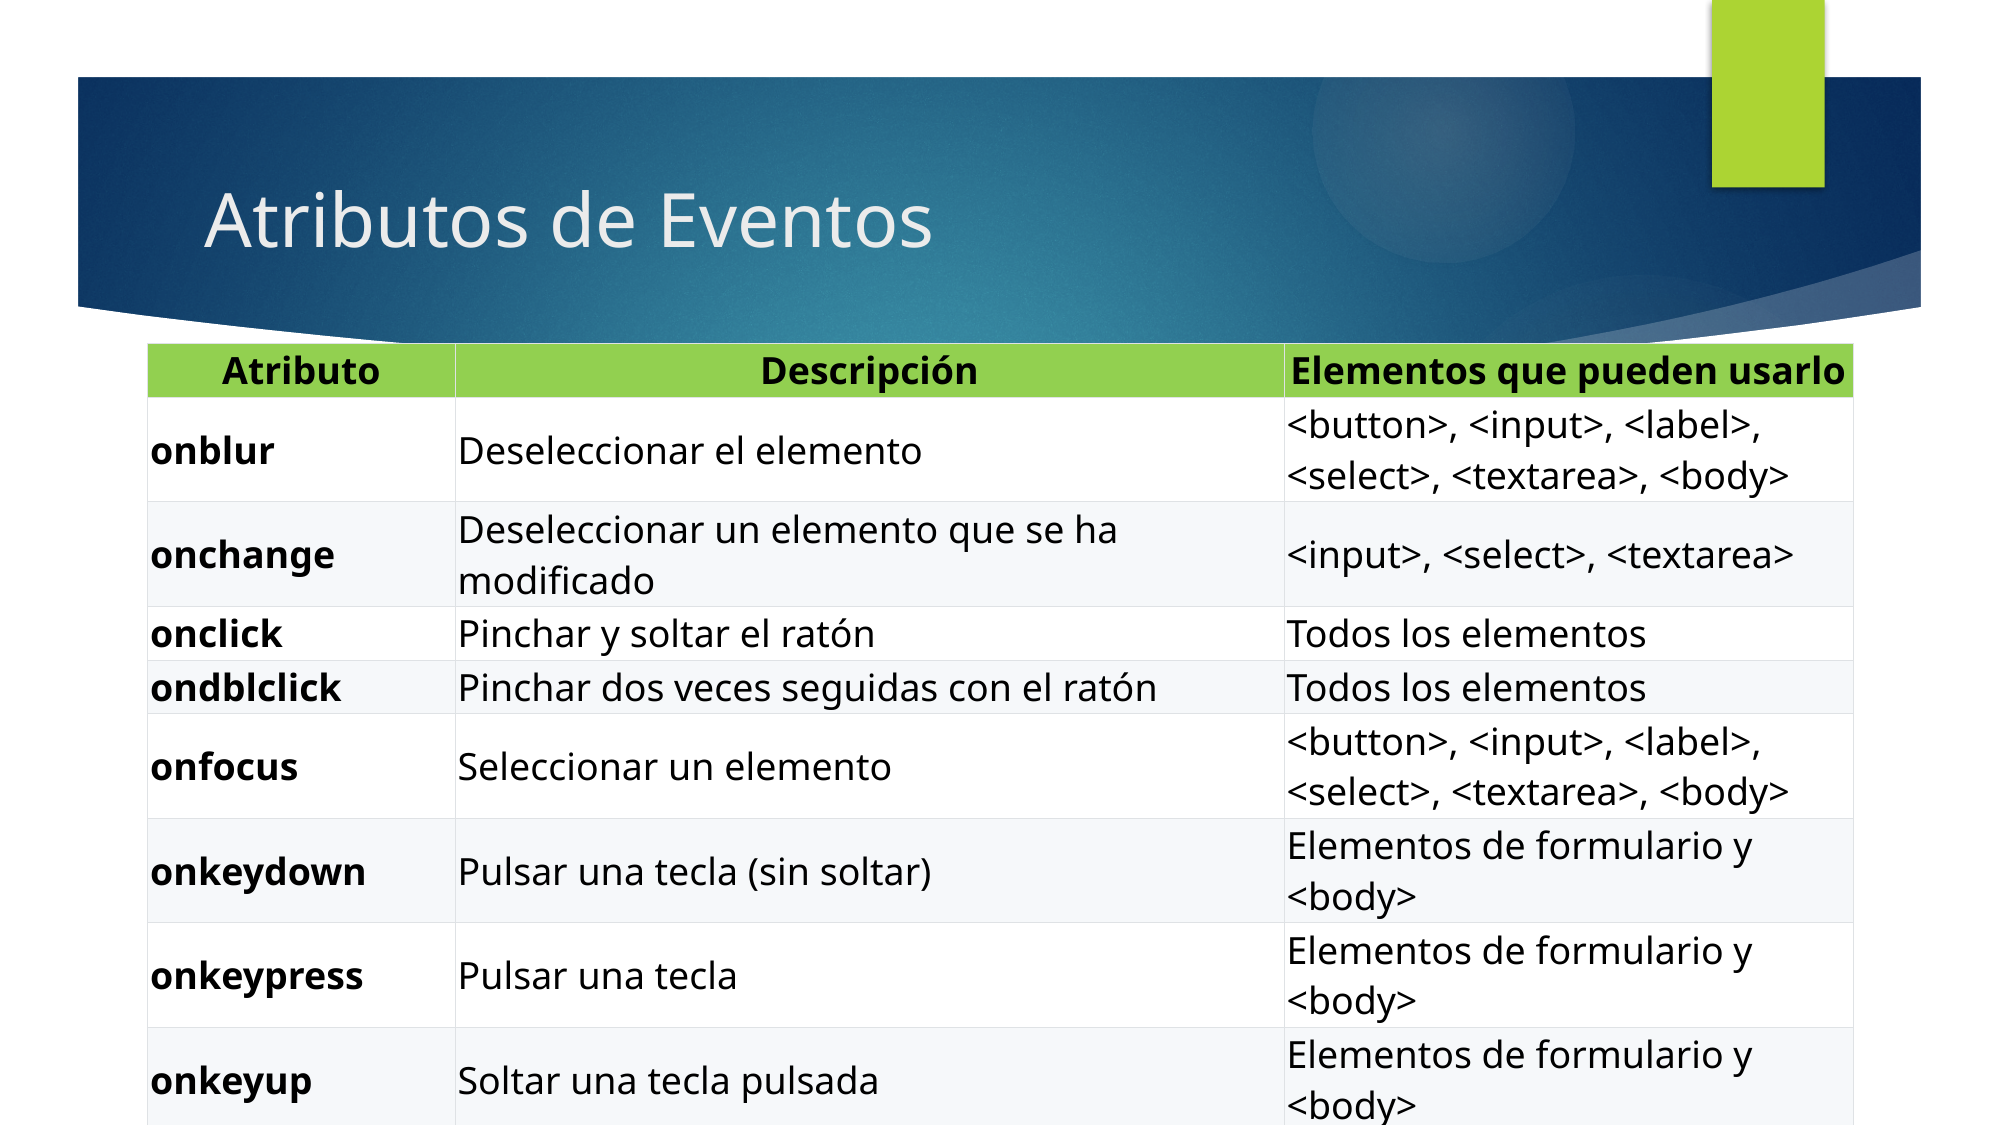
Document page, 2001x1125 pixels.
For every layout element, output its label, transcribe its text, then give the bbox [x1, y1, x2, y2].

table_cell Soltar una tecla pulsada [456, 1028, 1284, 1125]
table_cell onkeydown [148, 819, 455, 922]
table_header Atributo [148, 344, 455, 397]
table_cell <input>, <select>, <textarea> [1285, 502, 1853, 606]
table_cell Seleccionar un elemento [456, 714, 1284, 818]
table_cell Pulsar una tecla [456, 923, 1284, 1027]
table_cell Elementos de formulario y <body> [1285, 923, 1853, 1027]
table_cell onfocus [148, 714, 455, 818]
table_cell <button>, <input>, <label>, <select>, <textarea>, <body> [1285, 398, 1853, 501]
table_cell Todos los elementos [1285, 607, 1853, 660]
table_cell Pinchar dos veces seguidas con el ratón [456, 661, 1284, 713]
table_cell onchange [148, 502, 455, 606]
table_cell onclick [148, 607, 455, 660]
table_cell Deseleccionar el elemento [456, 398, 1284, 501]
title Atributos de Eventos [189, 159, 1627, 276]
table_cell onkeypress [148, 923, 455, 1027]
table_cell ondblclick [148, 661, 455, 713]
table_cell Deseleccionar un elemento que se ha modificado [456, 502, 1284, 606]
table_cell Elementos de formulario y <body> [1285, 819, 1853, 922]
table_cell onkeyup [148, 1028, 455, 1125]
table_cell Elementos de formulario y <body> [1285, 1028, 1853, 1125]
table_cell Pinchar y soltar el ratón [456, 607, 1284, 660]
table_cell onblur [148, 398, 455, 501]
table_cell <button>, <input>, <label>, <select>, <textarea>, <body> [1285, 714, 1853, 818]
table_header Elementos que pueden usarlo [1285, 344, 1853, 397]
table_header Descripción [456, 344, 1284, 397]
table_cell Todos los elementos [1285, 661, 1853, 713]
table_cell Pulsar una tecla (sin soltar) [456, 819, 1284, 922]
